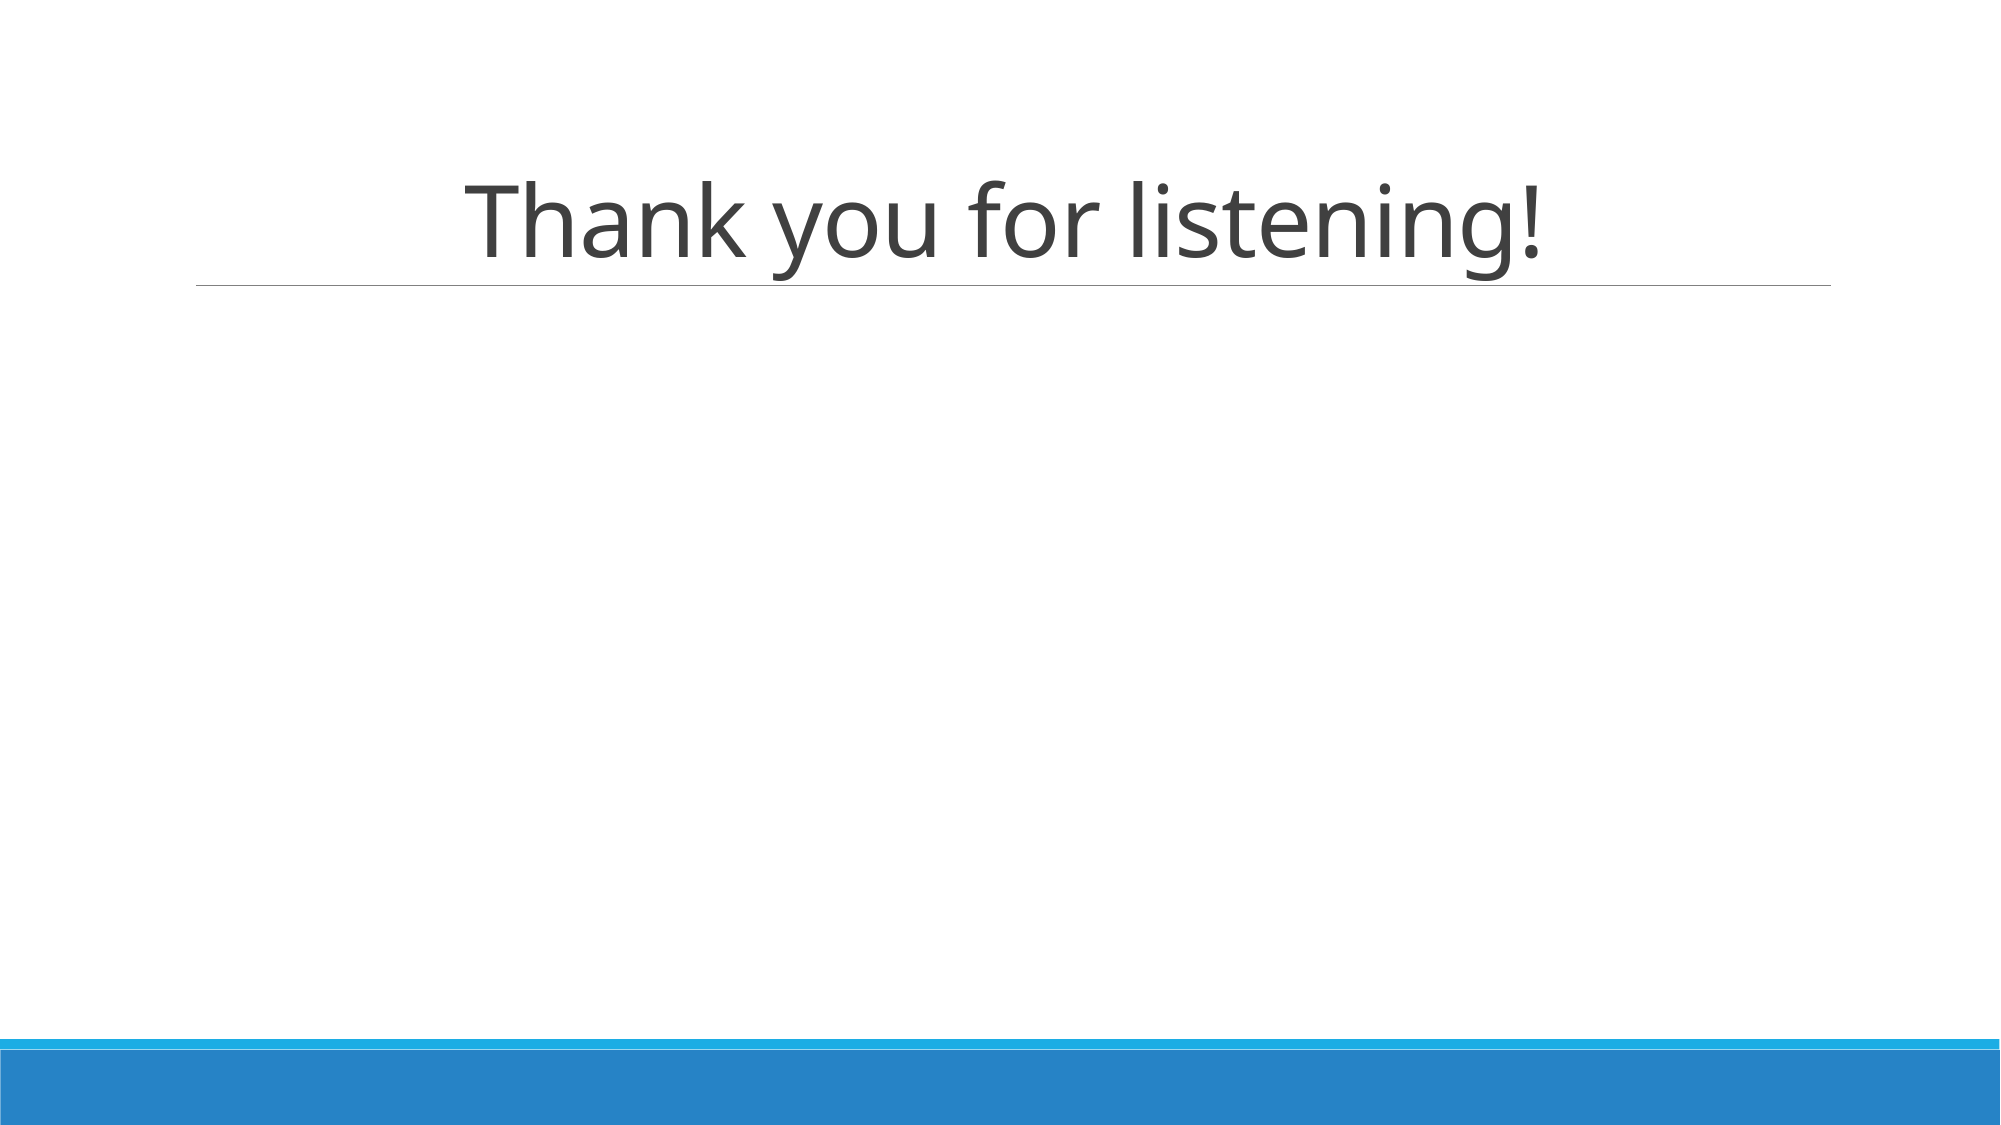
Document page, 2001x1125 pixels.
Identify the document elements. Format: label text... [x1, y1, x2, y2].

title Thank you for listening! [180, 47, 1830, 285]
